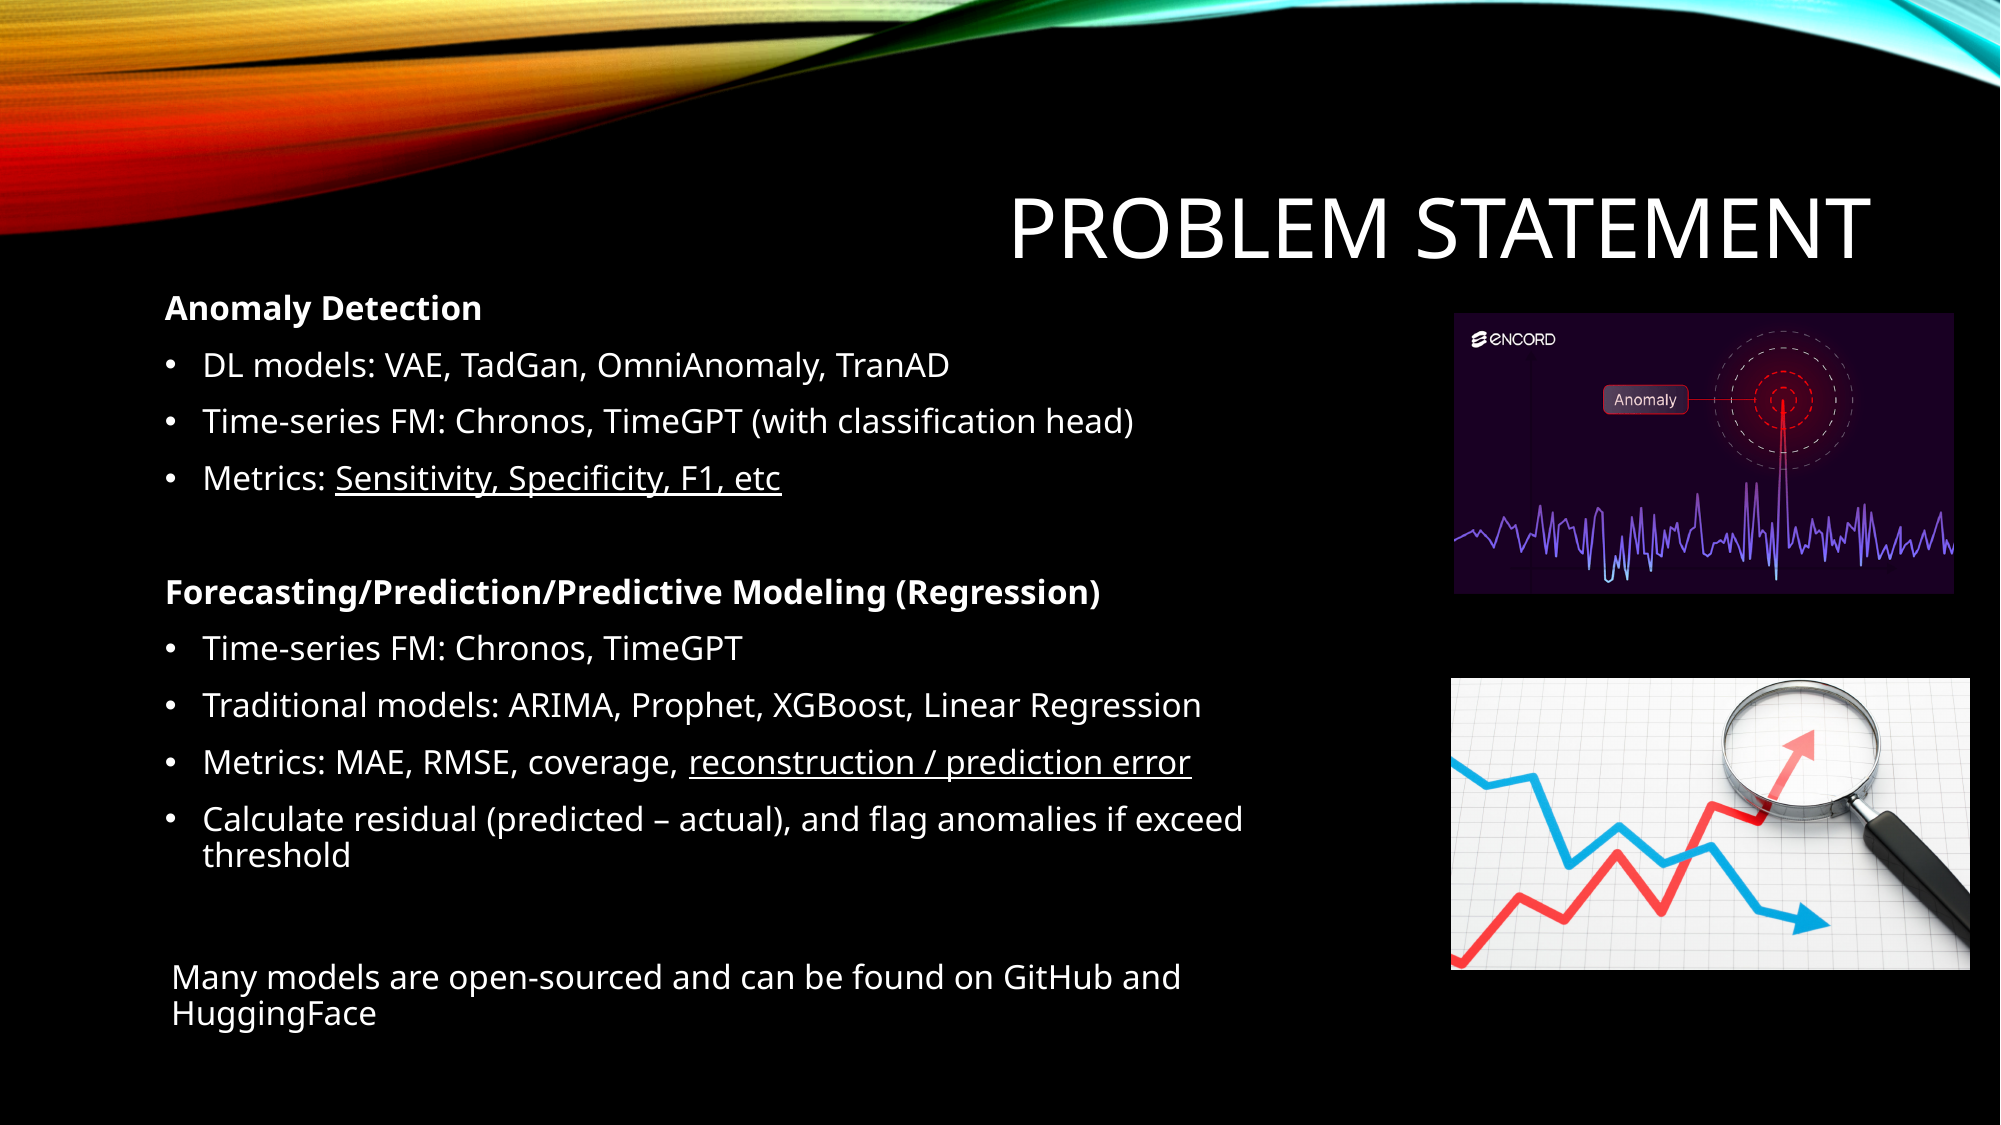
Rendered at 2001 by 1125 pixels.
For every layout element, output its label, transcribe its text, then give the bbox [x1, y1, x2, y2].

title Problem Statement [474, 125, 1888, 338]
picture [1450, 677, 1970, 971]
picture [0, 0, 2000, 237]
list Anomaly Detection DL models: VAE, TadGan, OmniAnomaly, TranAD Time-series FM: Chronos, TimeGPT (with classification head) Metrics: Sensitivity, Specificity, F1, etc Forecasting/Prediction/Predictive Modeling (Regression) Time-series FM: Chronos, TimeGPT Traditional models: ARIMA, Prophet, XGBoost, Linear Regression Metrics: MAE, RMSE, coverage, reconstruction / prediction error Calculate residual (predicted – actual), and flag anomalies if exceed threshold Many models are open-sourced and can be found on GitHub and HuggingFace [149, 284, 1389, 1055]
picture [1454, 312, 1954, 594]
